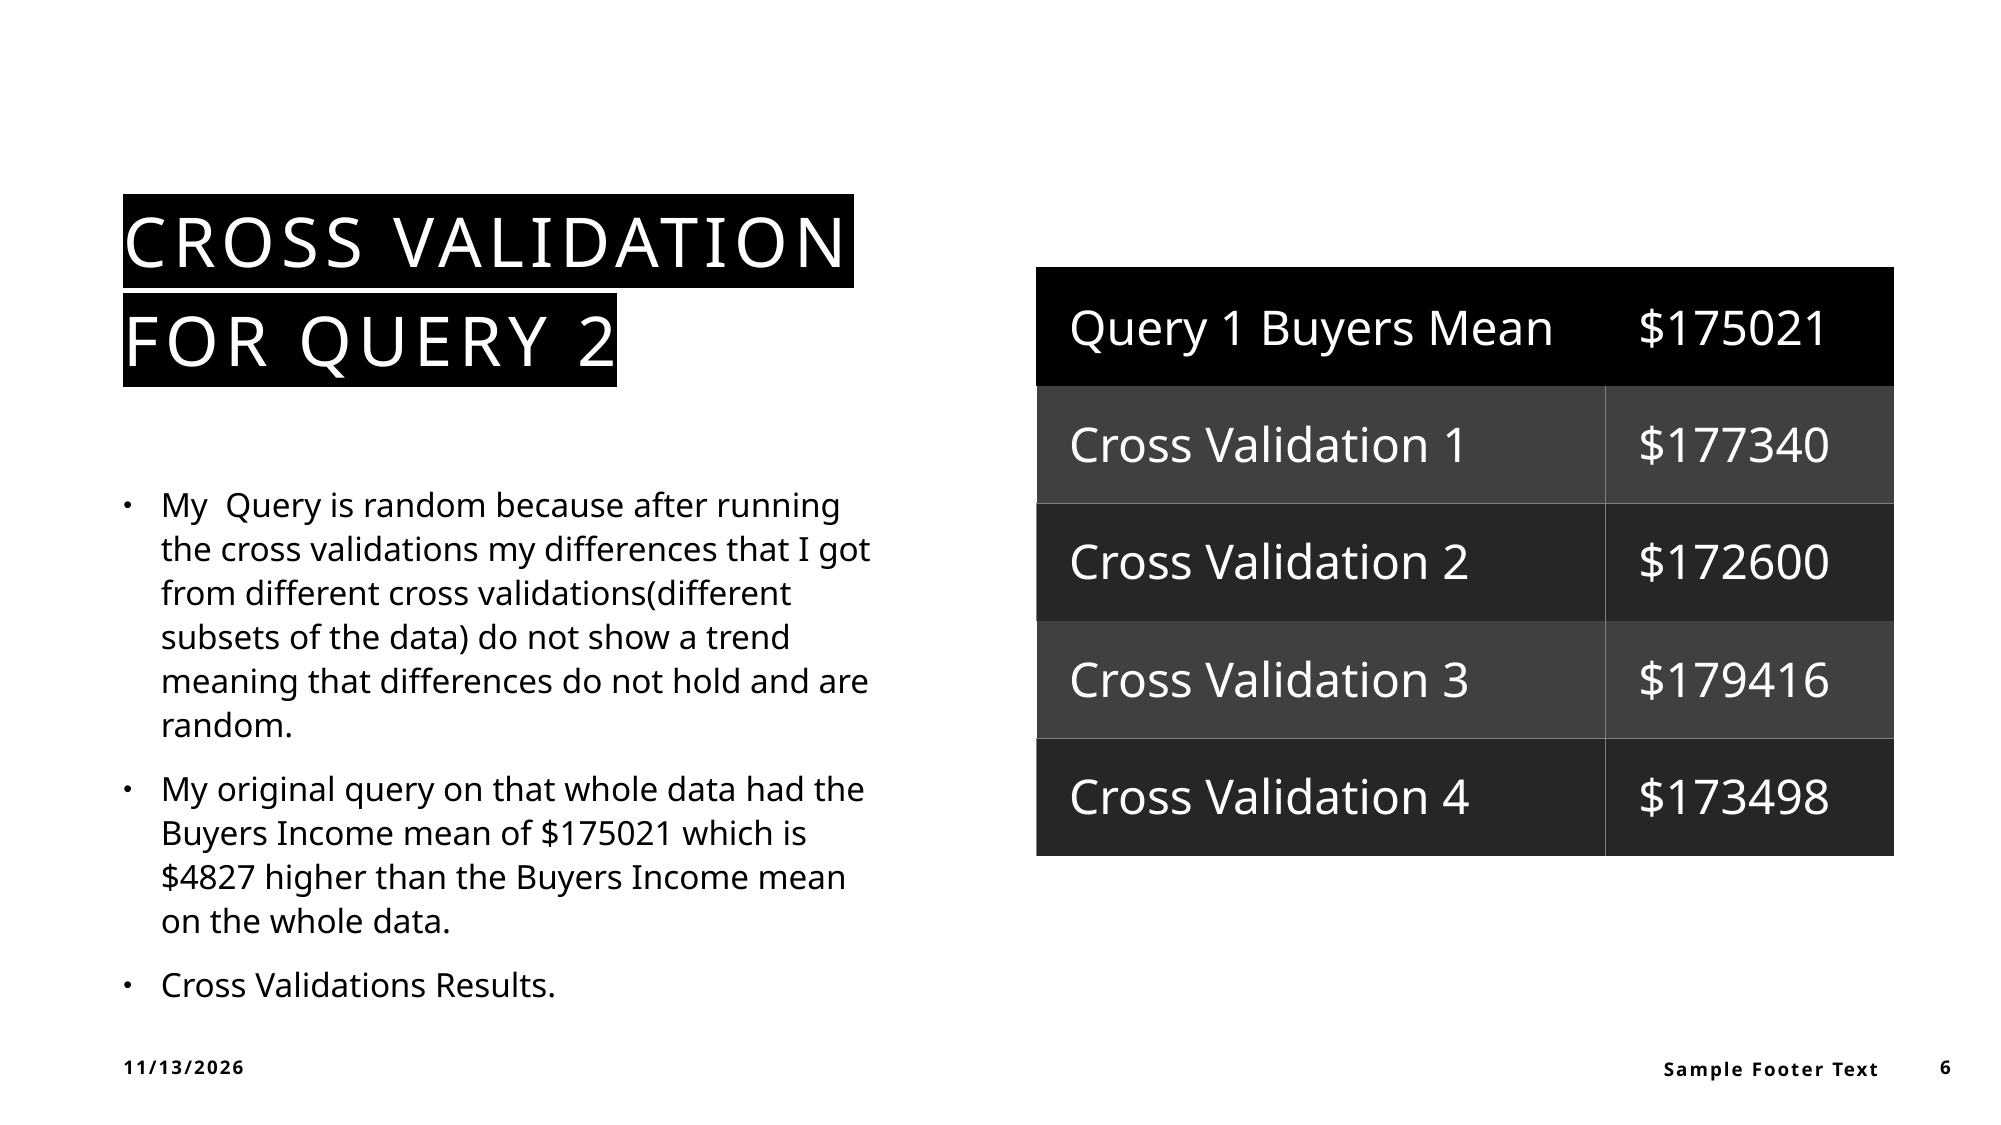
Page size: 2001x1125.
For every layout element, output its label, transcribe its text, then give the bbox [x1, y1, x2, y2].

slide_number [108, 1038, 601, 1099]
table_cell Cross Validation 3 [1037, 621, 1605, 738]
table_cell Cross Validation 1 [1037, 386, 1605, 503]
title Cross Validation for Query 2 [108, 149, 894, 388]
table_cell $172600 [1606, 504, 1894, 621]
list My Query is random because after running the cross validations my differences that I got from different cross validations(different subsets of the data) do not show a trend meaning that differences do not hold and are random. My original query on that whole data had the Buyers Income mean of $175021 which is $4827 higher than the Buyers Income mean on the whole data. Cross Validations Results. [108, 473, 894, 1019]
table_cell $173498 [1606, 739, 1894, 856]
footer Sample Footer Text [1317, 1038, 1877, 1099]
table_cell Cross Validation 4 [1037, 739, 1605, 856]
table_header Query 1 Buyers Mean [1038, 270, 1606, 386]
table_cell Cross Validation 2 [1037, 504, 1605, 621]
table_header $175021 [1606, 270, 1894, 386]
table_cell $177340 [1606, 386, 1894, 503]
table_cell $179416 [1606, 621, 1894, 738]
slide_number 6 [1877, 1038, 1966, 1099]
